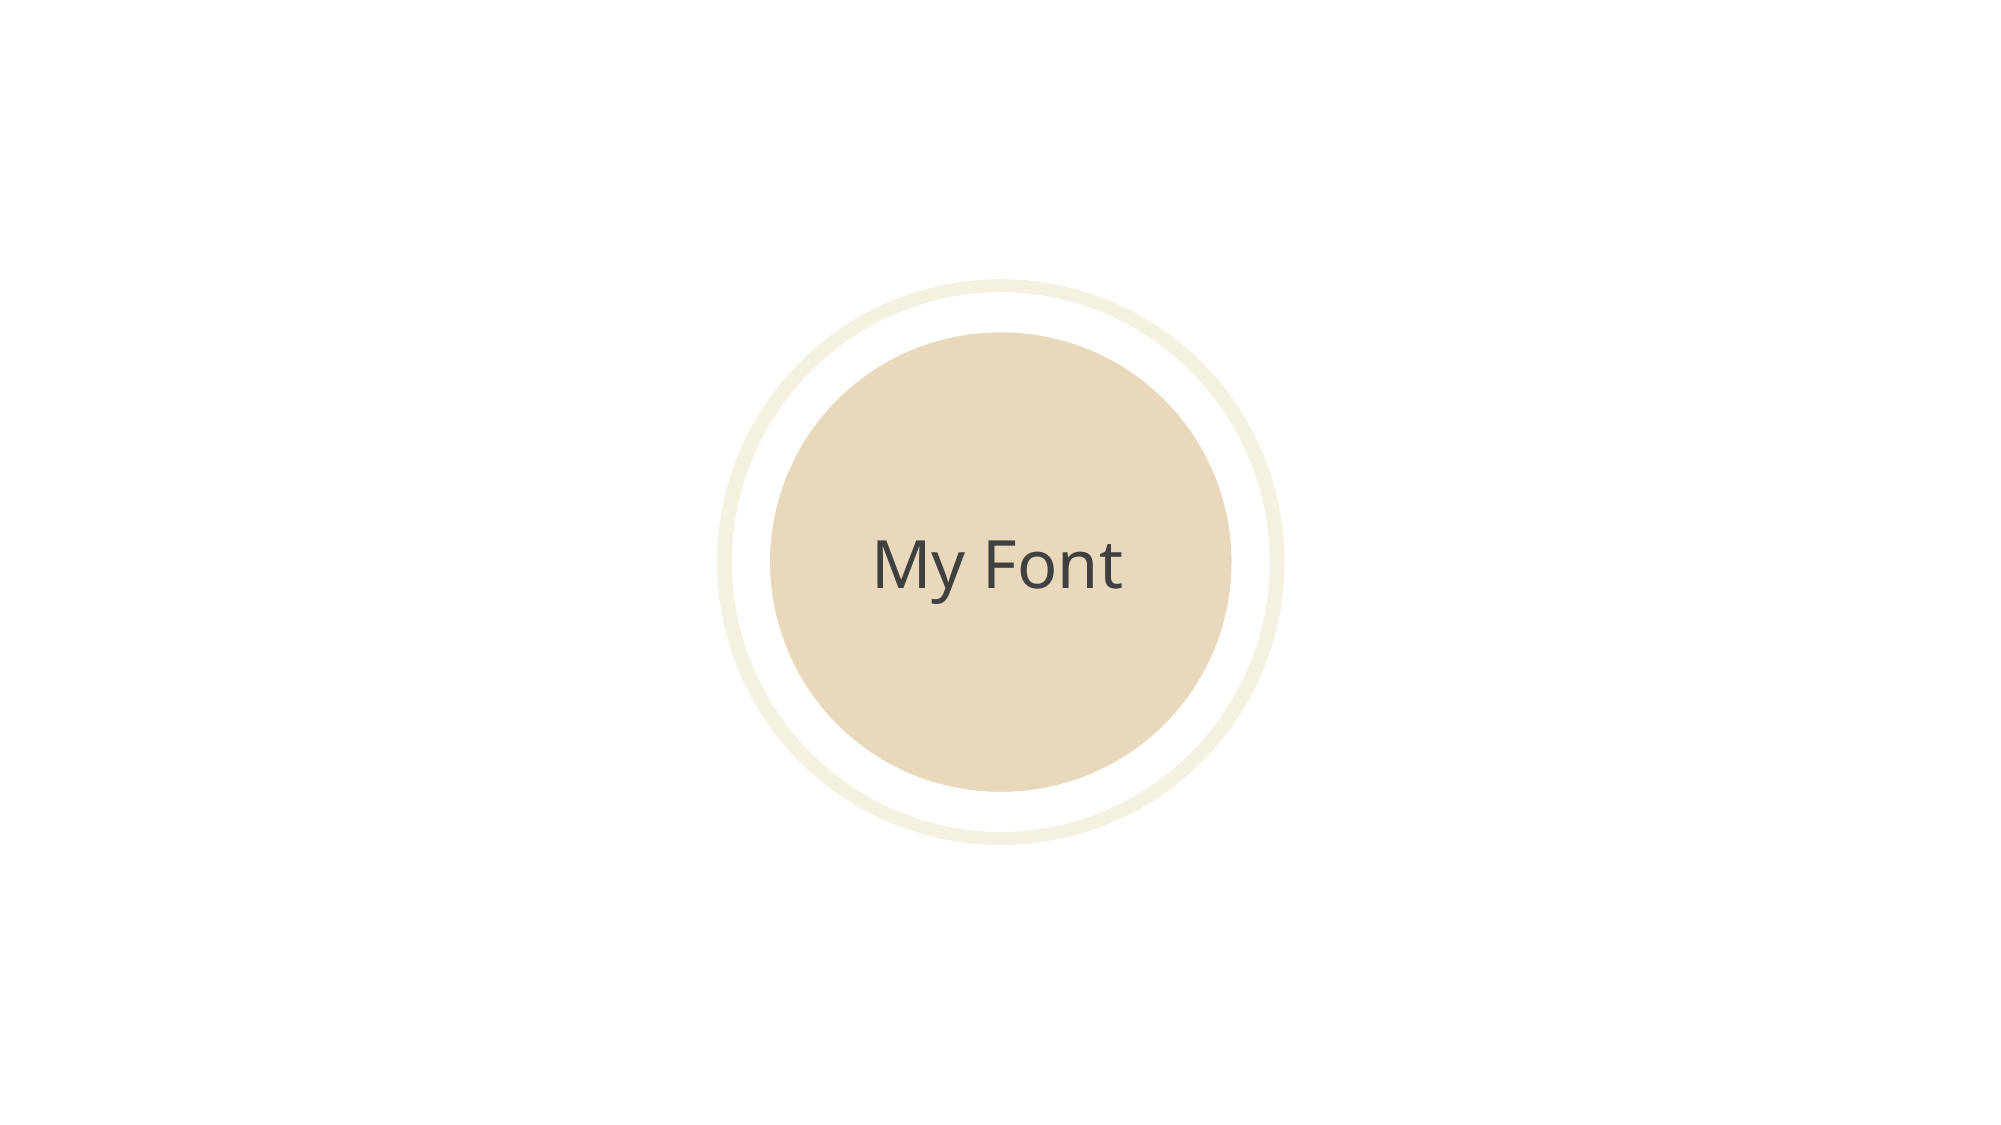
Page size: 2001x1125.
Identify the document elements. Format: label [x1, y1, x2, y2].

text_box [723, 285, 1276, 839]
